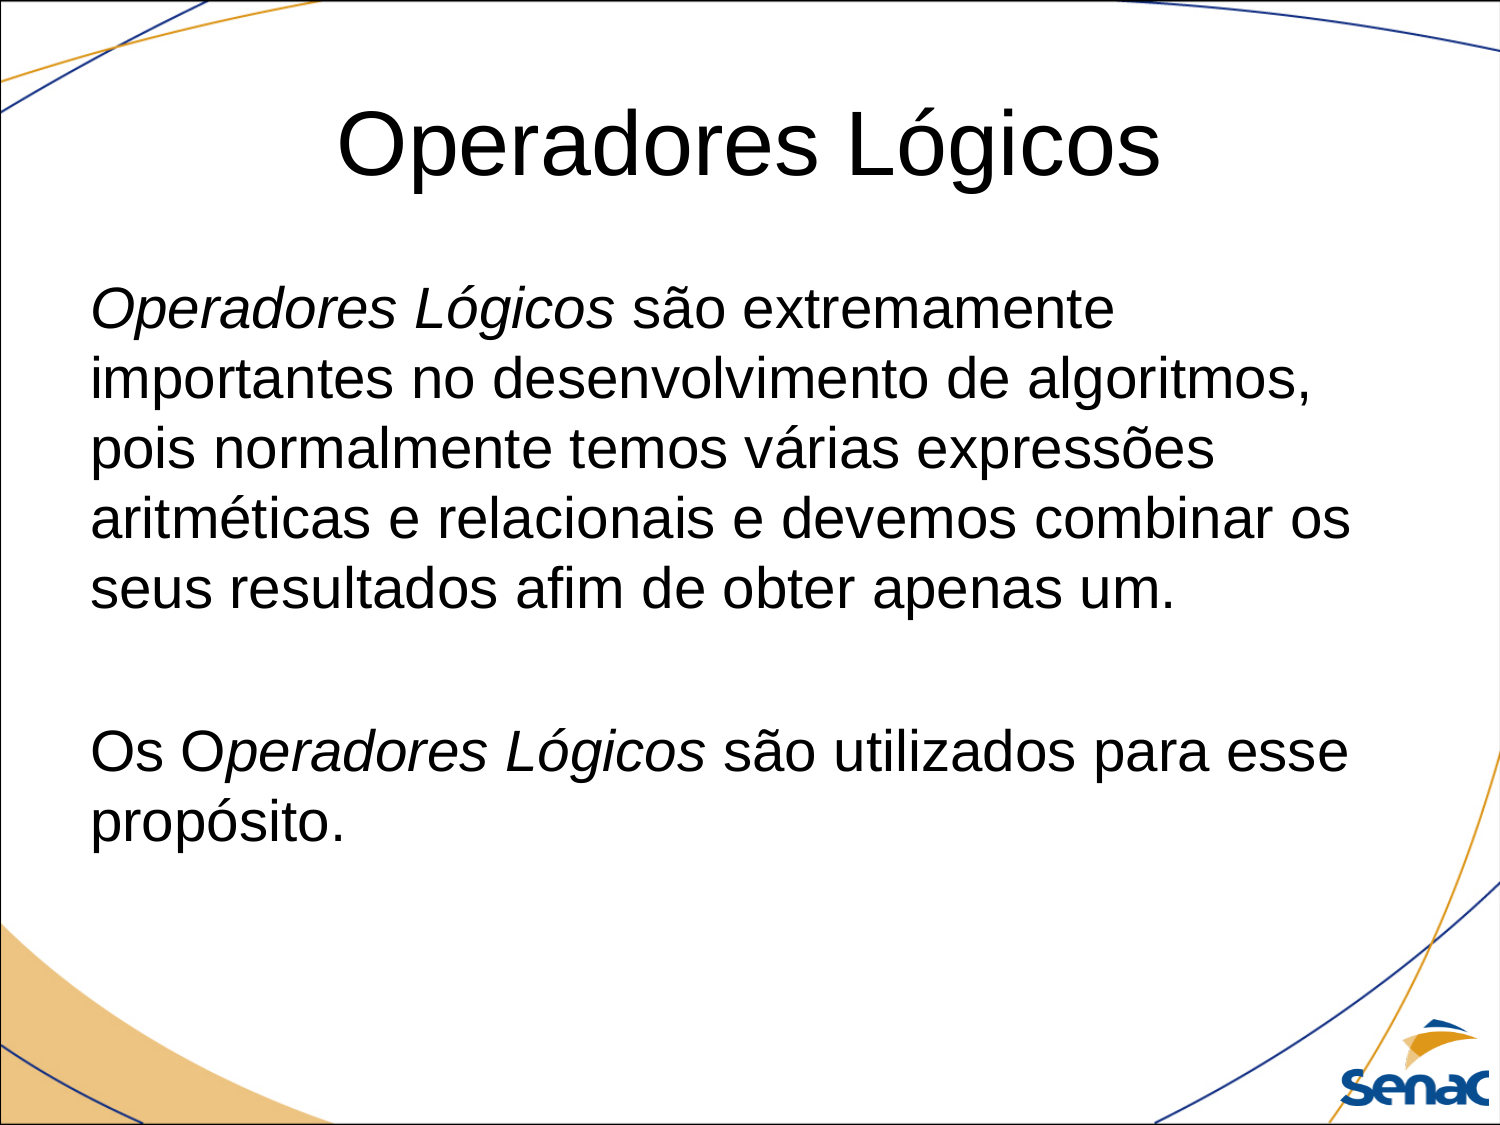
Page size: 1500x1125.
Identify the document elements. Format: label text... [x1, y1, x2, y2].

title Operadores Lógicos [75, 45, 1425, 233]
picture [0, 0, 1500, 1125]
list Operadores Lógicos são extremamente importantes no desenvolvimento de algoritmos, pois normalmente temos várias expressões aritméticas e relacionais e devemos combinar os seus resultados afim de obter apenas um. Os Operadores Lógicos são utilizados para esse propósito. [75, 262, 1425, 1005]
